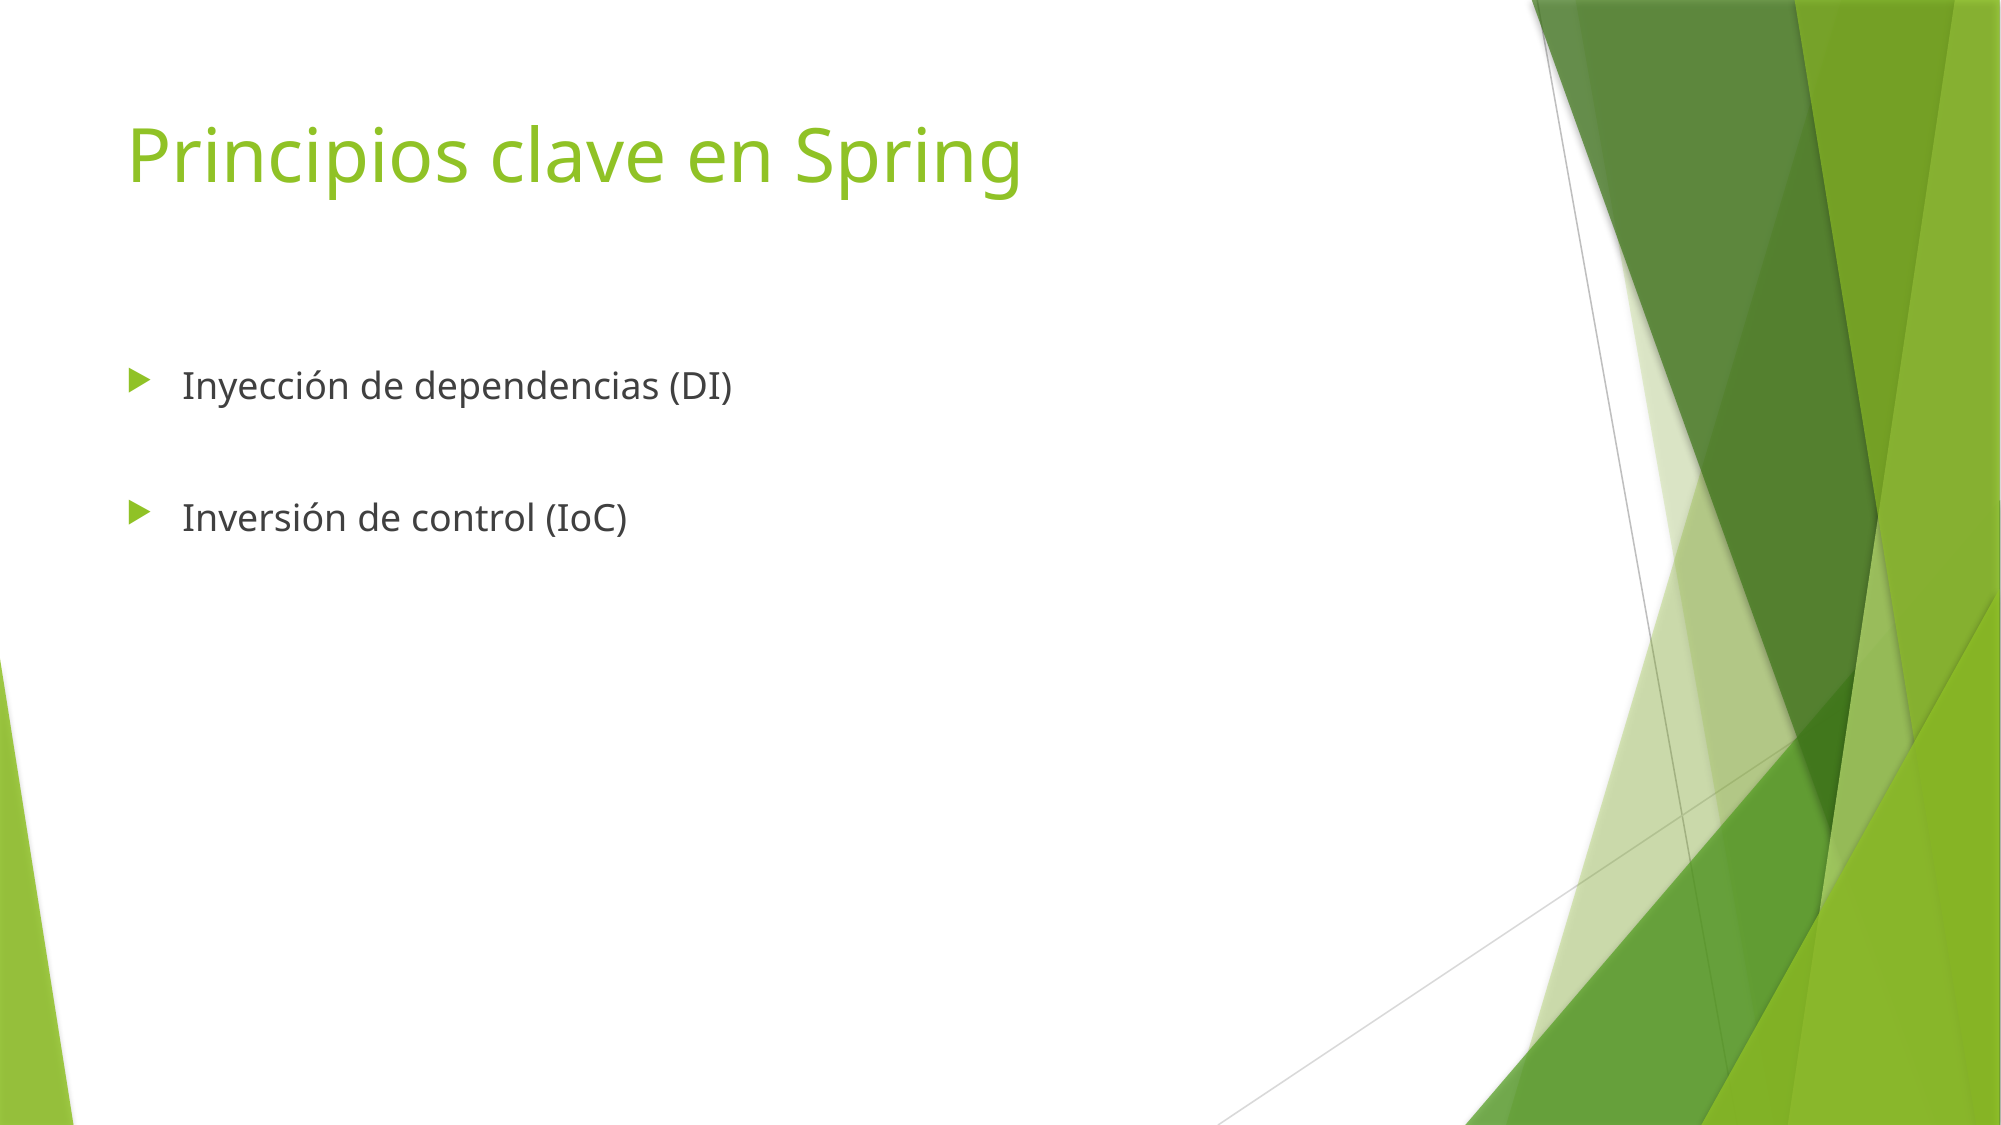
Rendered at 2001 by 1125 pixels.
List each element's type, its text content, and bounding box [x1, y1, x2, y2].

list Inyección de dependencias (DI) Inversión de control (IoC) [111, 354, 1522, 992]
title Principios clave en Spring [111, 99, 1522, 317]
